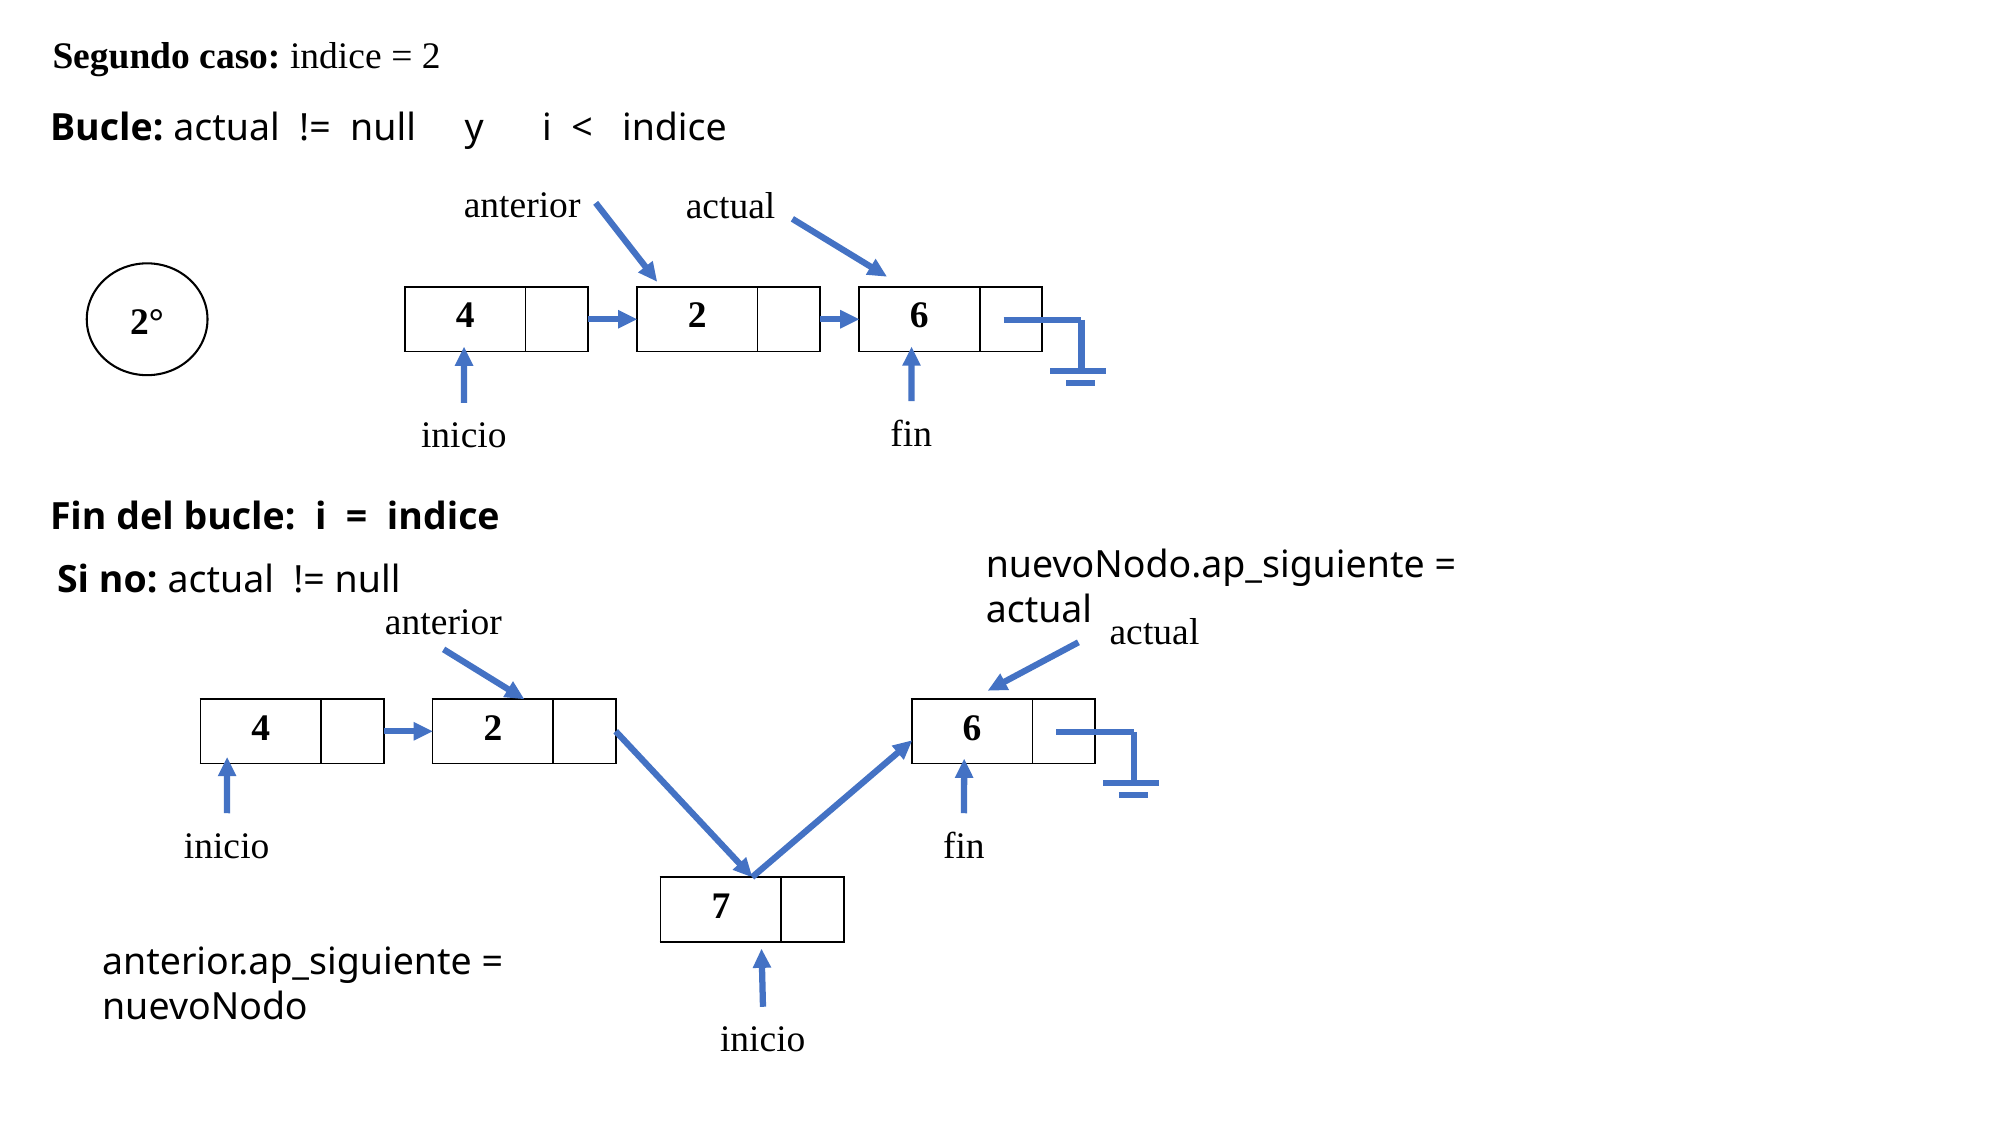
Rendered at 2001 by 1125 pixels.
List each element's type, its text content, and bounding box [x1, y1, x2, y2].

table_header [322, 700, 383, 763]
text_box anterior.ap_siguiente = nuevoNodo [87, 929, 640, 1035]
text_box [443, 650, 525, 699]
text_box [987, 642, 1079, 691]
table_header 4 [406, 288, 525, 351]
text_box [752, 740, 913, 878]
text_box nuevoNodo.ap_siguiente = actual [971, 532, 1524, 637]
table_header [782, 878, 843, 941]
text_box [792, 218, 887, 277]
table_header 6 [913, 700, 1032, 763]
table_header 4 [201, 700, 320, 763]
table_header [981, 288, 1041, 351]
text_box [615, 731, 753, 878]
text_box 2° [85, 262, 209, 377]
table_header 2 [638, 288, 757, 351]
text_box Si no: actual != null [42, 548, 840, 608]
text_box fin [928, 813, 1000, 873]
table_header [554, 700, 615, 763]
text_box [596, 203, 657, 282]
text_box actual [671, 173, 791, 234]
table_header 6 [860, 288, 979, 351]
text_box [1003, 319, 1107, 384]
table_header 2 [433, 700, 552, 763]
table_header [526, 288, 587, 351]
text_box anterior [448, 172, 596, 233]
text_box inicio [169, 813, 285, 873]
text_box Fin del bucle: i = indice [35, 484, 833, 545]
text_box Segundo caso: indice = 2 [37, 23, 456, 84]
text_box inicio [705, 1006, 821, 1067]
table_header [1033, 700, 1094, 763]
text_box actual [1094, 600, 1215, 660]
table_header [758, 288, 819, 351]
table_header 7 [661, 878, 780, 941]
text_box fin [875, 401, 948, 461]
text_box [1056, 731, 1159, 796]
text_box anterior [370, 589, 517, 650]
text_box Bucle: actual != null y i < indice [35, 95, 833, 155]
text_box inicio [406, 402, 522, 463]
